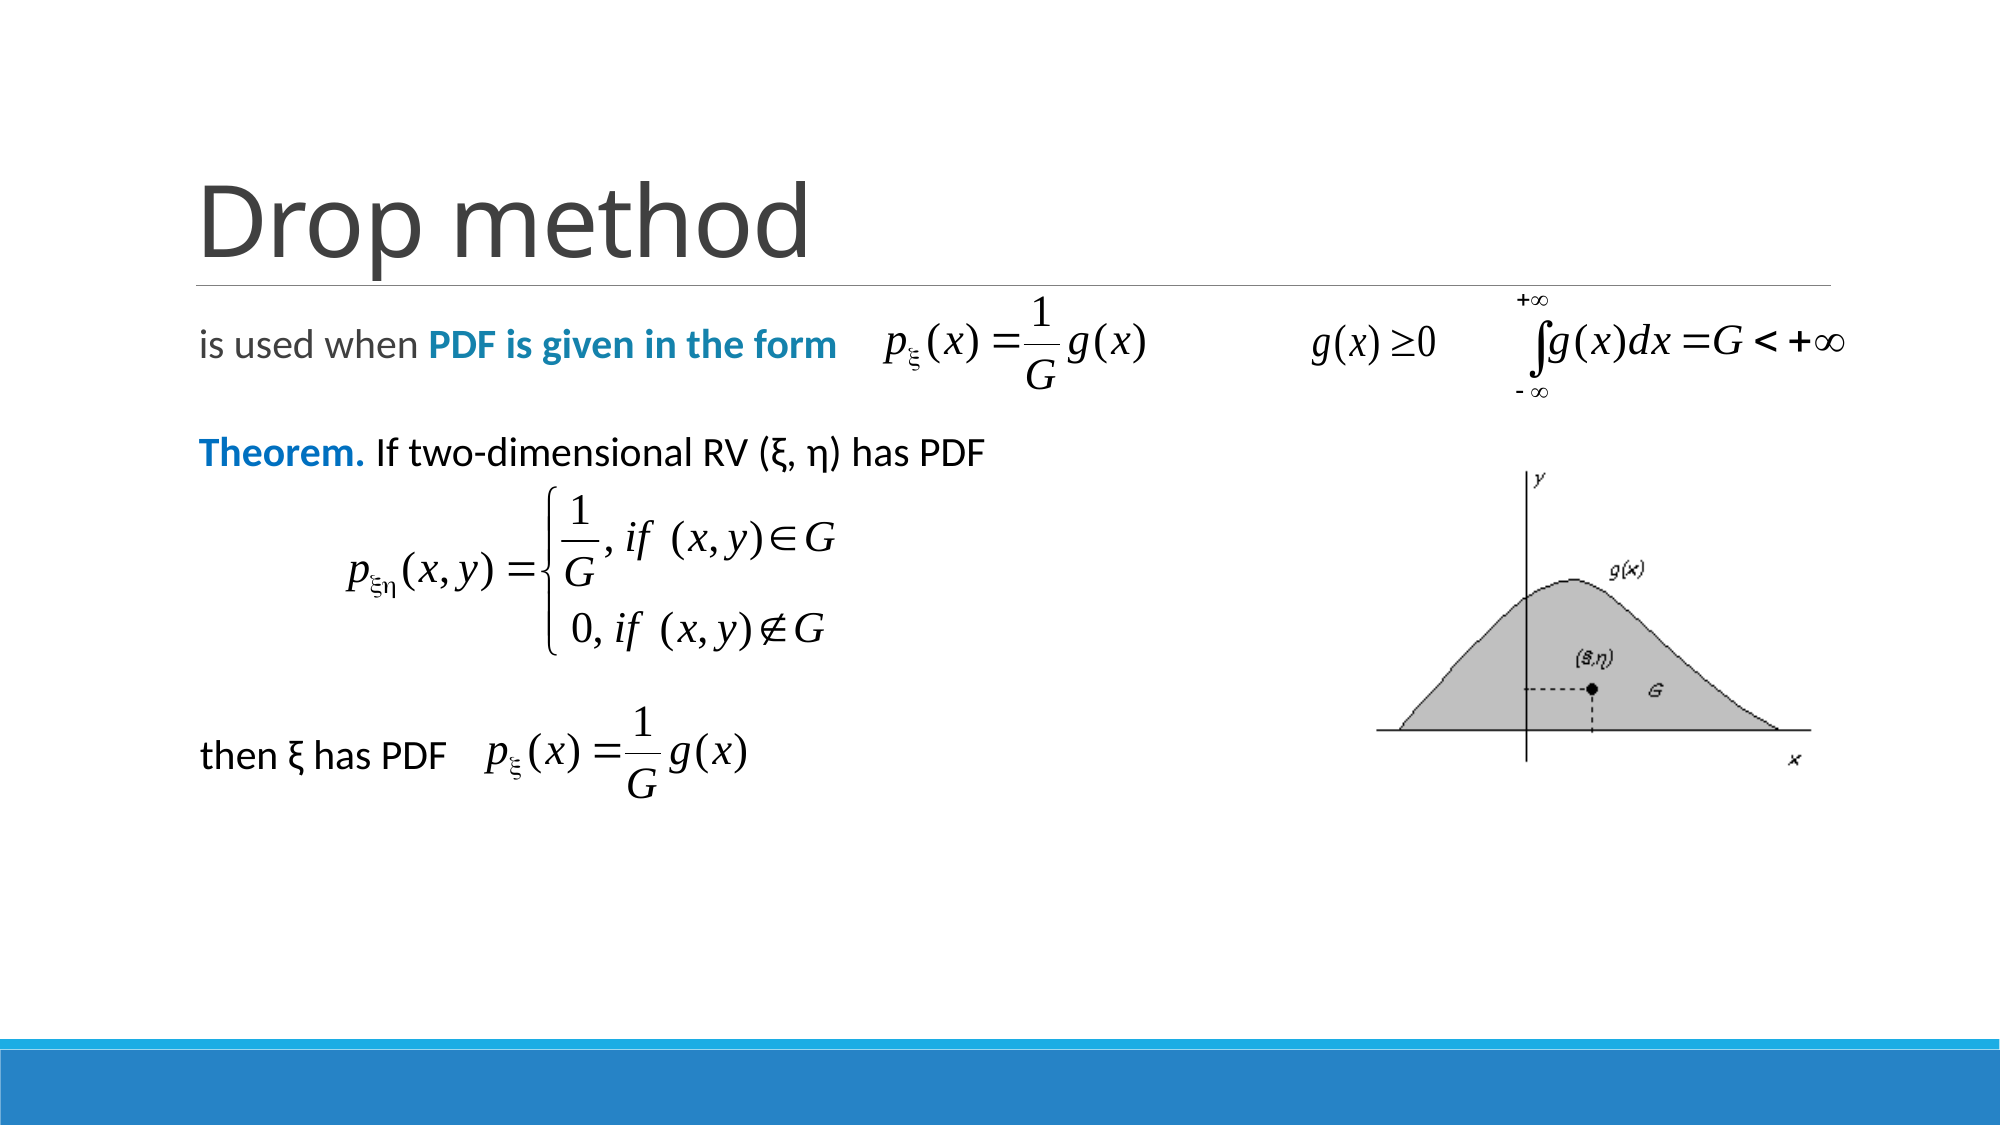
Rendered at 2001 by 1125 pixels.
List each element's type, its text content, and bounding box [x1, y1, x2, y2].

picture [336, 478, 844, 665]
picture [1304, 316, 1442, 377]
picture [1508, 280, 1848, 409]
picture [873, 283, 1154, 401]
text_box then ξ has PDF [185, 720, 463, 785]
picture [1316, 438, 1841, 781]
list is used when PDF is given in the form [183, 314, 870, 376]
picture [474, 693, 755, 810]
text_box Theorem. If two-dimensional RV (ξ, η) has PDF [183, 423, 1305, 504]
title Drop method [180, 47, 1830, 285]
